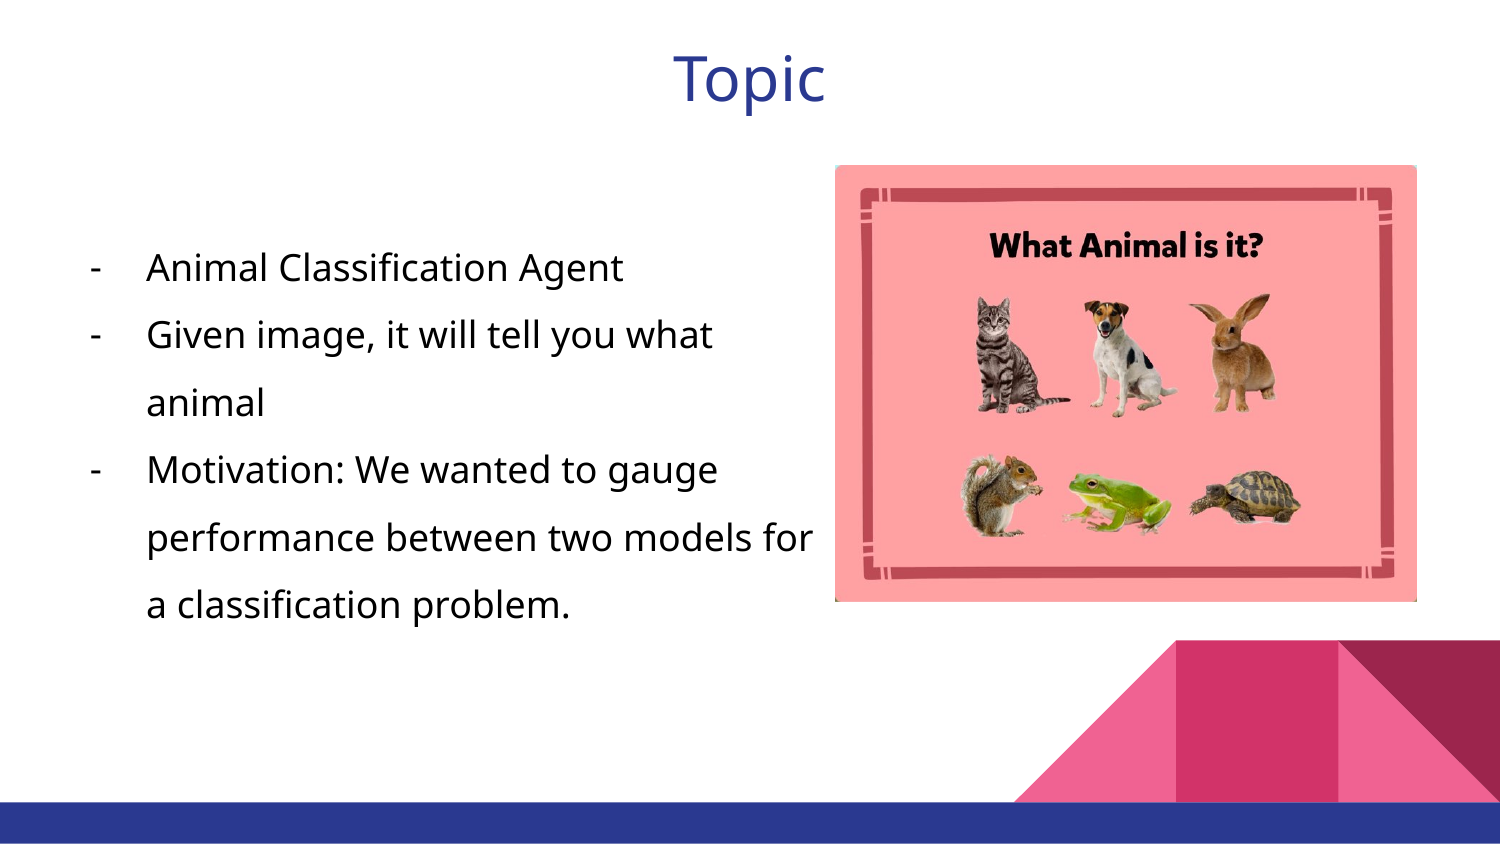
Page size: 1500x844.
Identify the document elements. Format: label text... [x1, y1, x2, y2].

title Topic [459, 24, 1041, 124]
picture [834, 164, 1417, 602]
list Animal Classification Agent Given image, it will tell you what animal Motivation: We wanted to gauge performance between two models for a classification problem. [55, 206, 836, 767]
